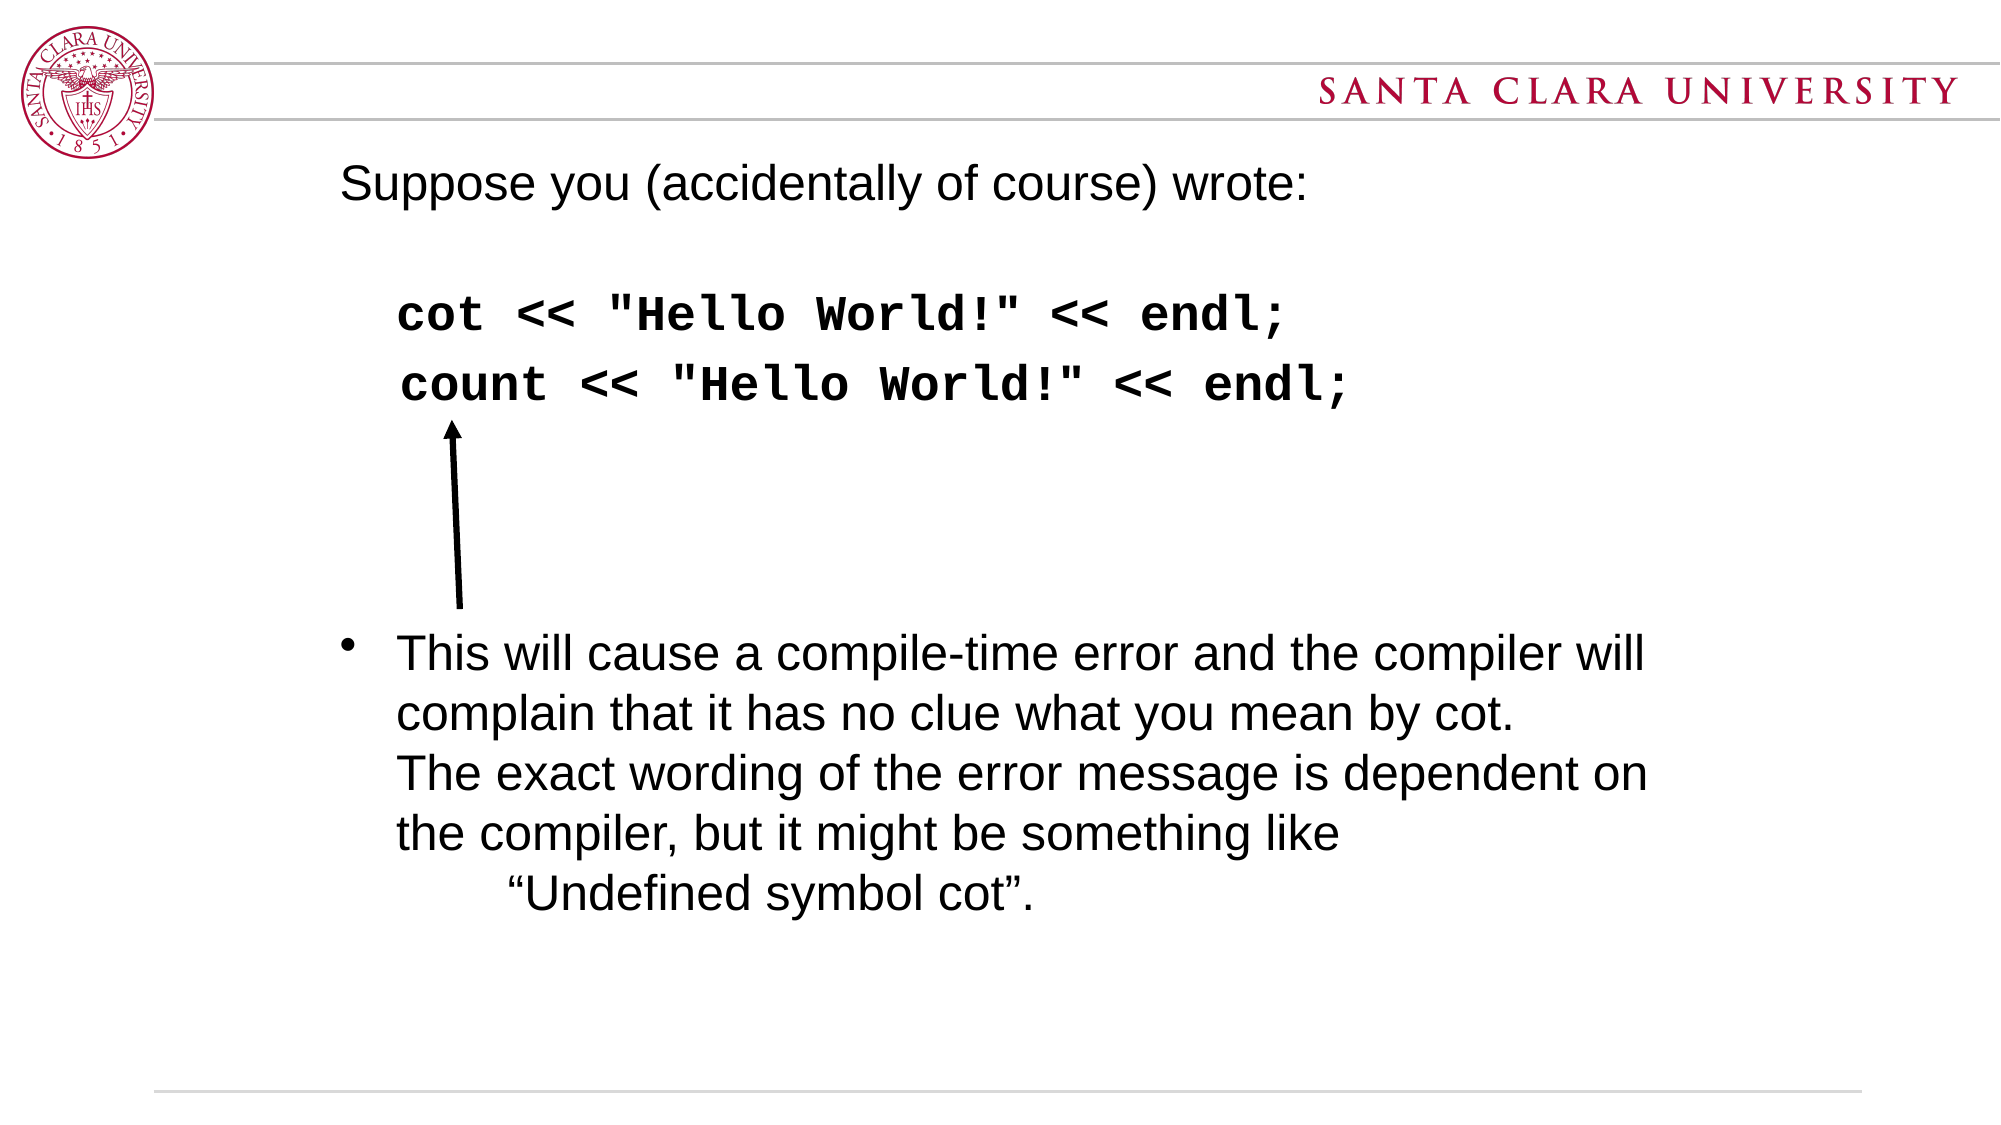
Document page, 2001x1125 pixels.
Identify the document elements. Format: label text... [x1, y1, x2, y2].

text_box Suppose you (accidentally of course) wrote: cot << "Hello World!" << endl; count << "Hello World!" << endl; This will cause a compile-time error and the compiler will complain that it has no clue what you mean by cot. The exact wording of the error message is dependent on the compiler, but it might be something like “Undefined symbol cot”. [324, 143, 1675, 886]
picture [21, 26, 154, 159]
text_box [446, 419, 460, 610]
picture [1320, 77, 1958, 104]
